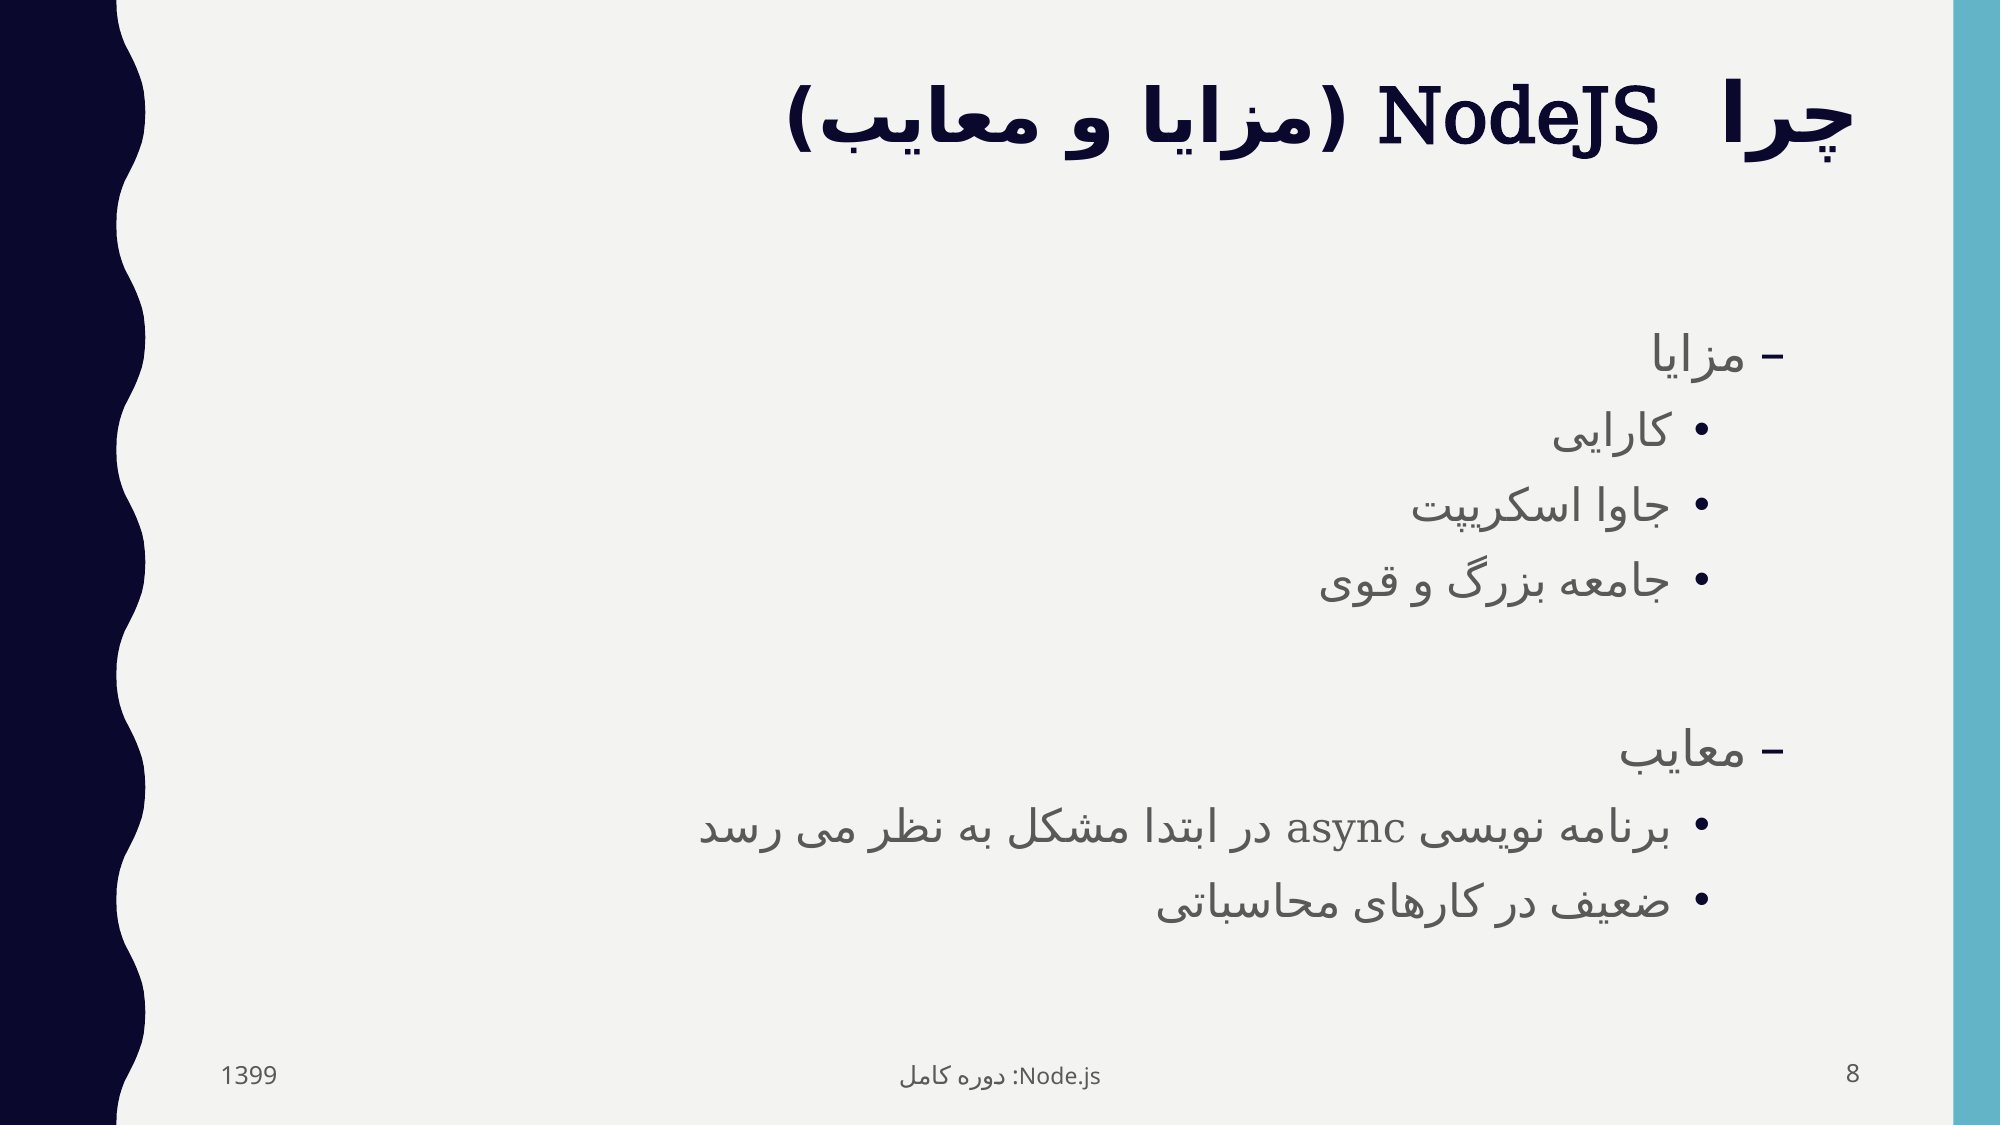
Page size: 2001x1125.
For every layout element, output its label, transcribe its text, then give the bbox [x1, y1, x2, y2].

list مزایا کارایی جاوا اسکریپت جامعه بزرگ و قوی معایب برنامه نویسی async در ابتدا مشکل به نظر می رسد ضعیف در کارهای محاسباتی [205, 307, 1875, 965]
slide_number 8 [1412, 1045, 1875, 1103]
footer Node.js: دوره کامل [662, 1045, 1338, 1103]
slide_number 1399 [205, 1045, 588, 1103]
title چرا NodeJS (مزایا و معایب) [205, 62, 1875, 307]
